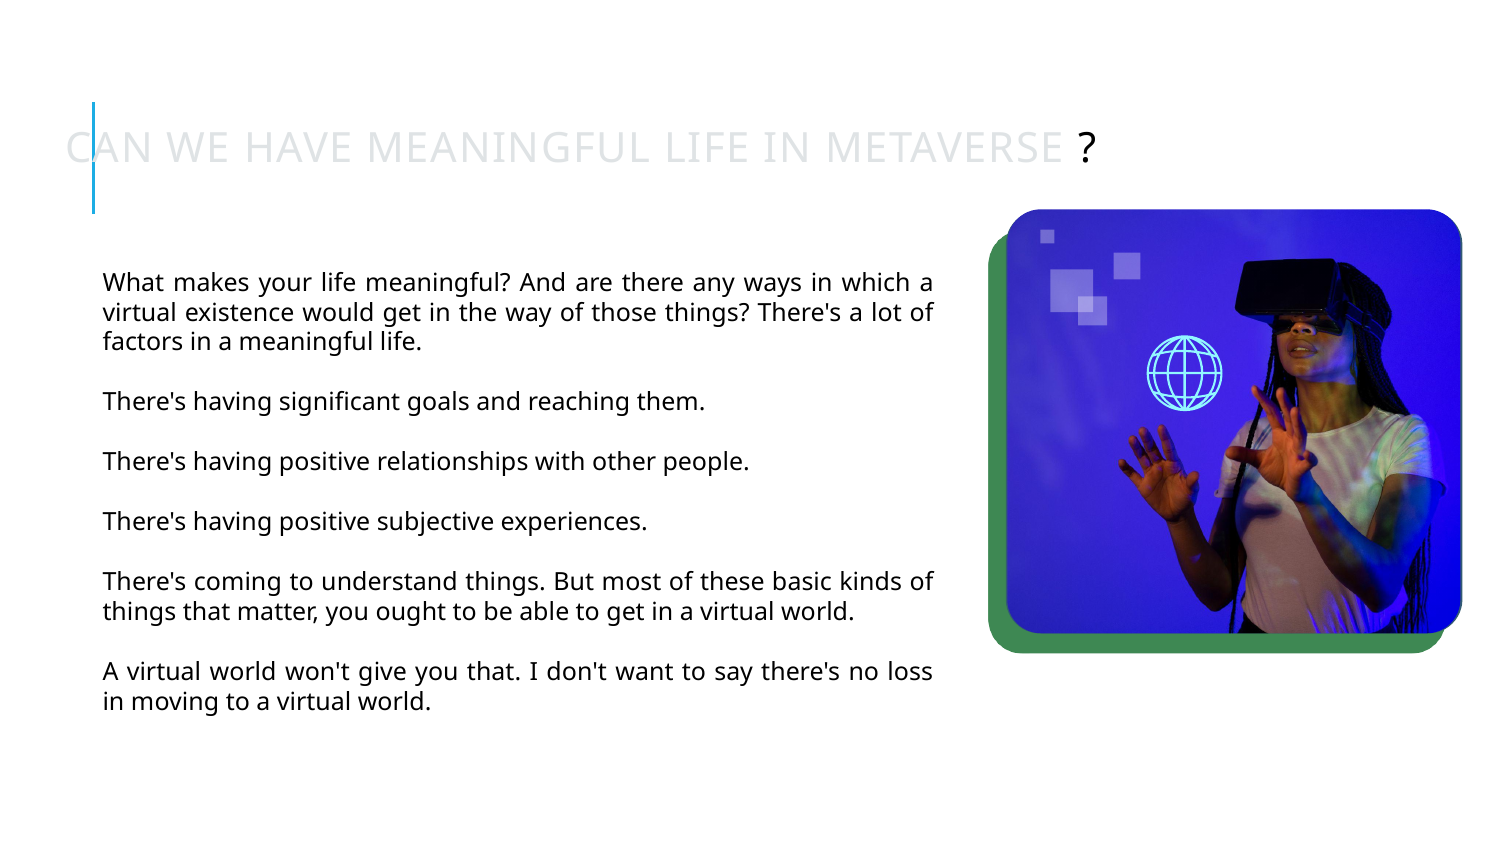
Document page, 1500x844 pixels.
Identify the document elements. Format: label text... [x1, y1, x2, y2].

subtitle What makes your life meaningful? And are there any ways in which a virtual existence would get in the way of those things? There's a lot of factors in a meaningful life. There's having significant goals and reaching them. There's having positive relationships with other people. There's having positive subjective experiences. There's coming to understand things. But most of these basic kinds of things that matter, you ought to be able to get in a virtual world. A virtual world won't give you that. I don't want to say there's no loss in moving to a virtual world. [87, 196, 950, 785]
title Can we have meaningful life in Metaverse ? [50, 109, 1138, 193]
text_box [1040, 229, 1141, 326]
picture [1007, 209, 1461, 634]
